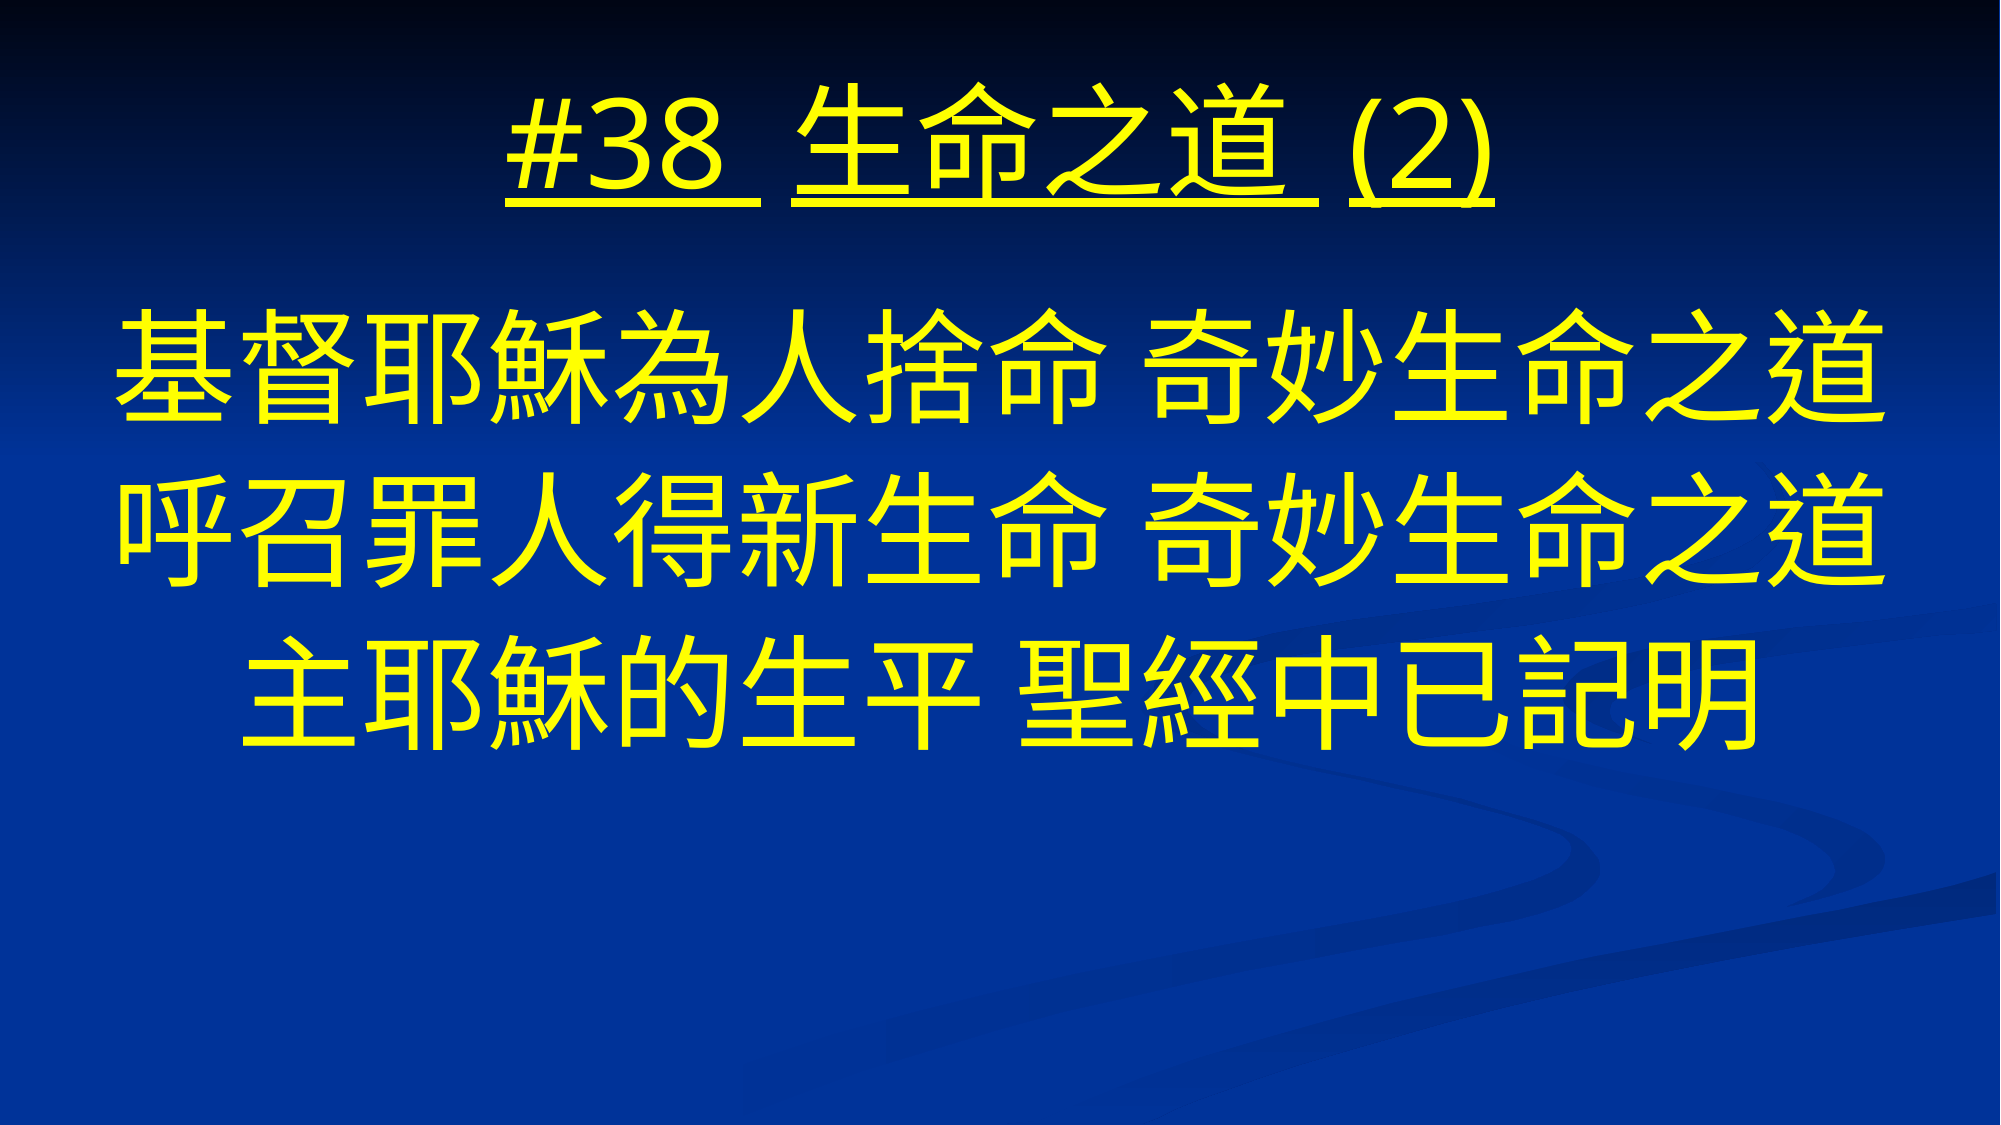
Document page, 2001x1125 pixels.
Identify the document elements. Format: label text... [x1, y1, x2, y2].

list 基督耶穌為人捨命 奇妙生命之道 呼召罪人得新生命 奇妙生命之道 主耶穌的生平 聖經中已記明 [54, 282, 1945, 1025]
title #38 生命之道 (2) [99, 45, 1900, 233]
